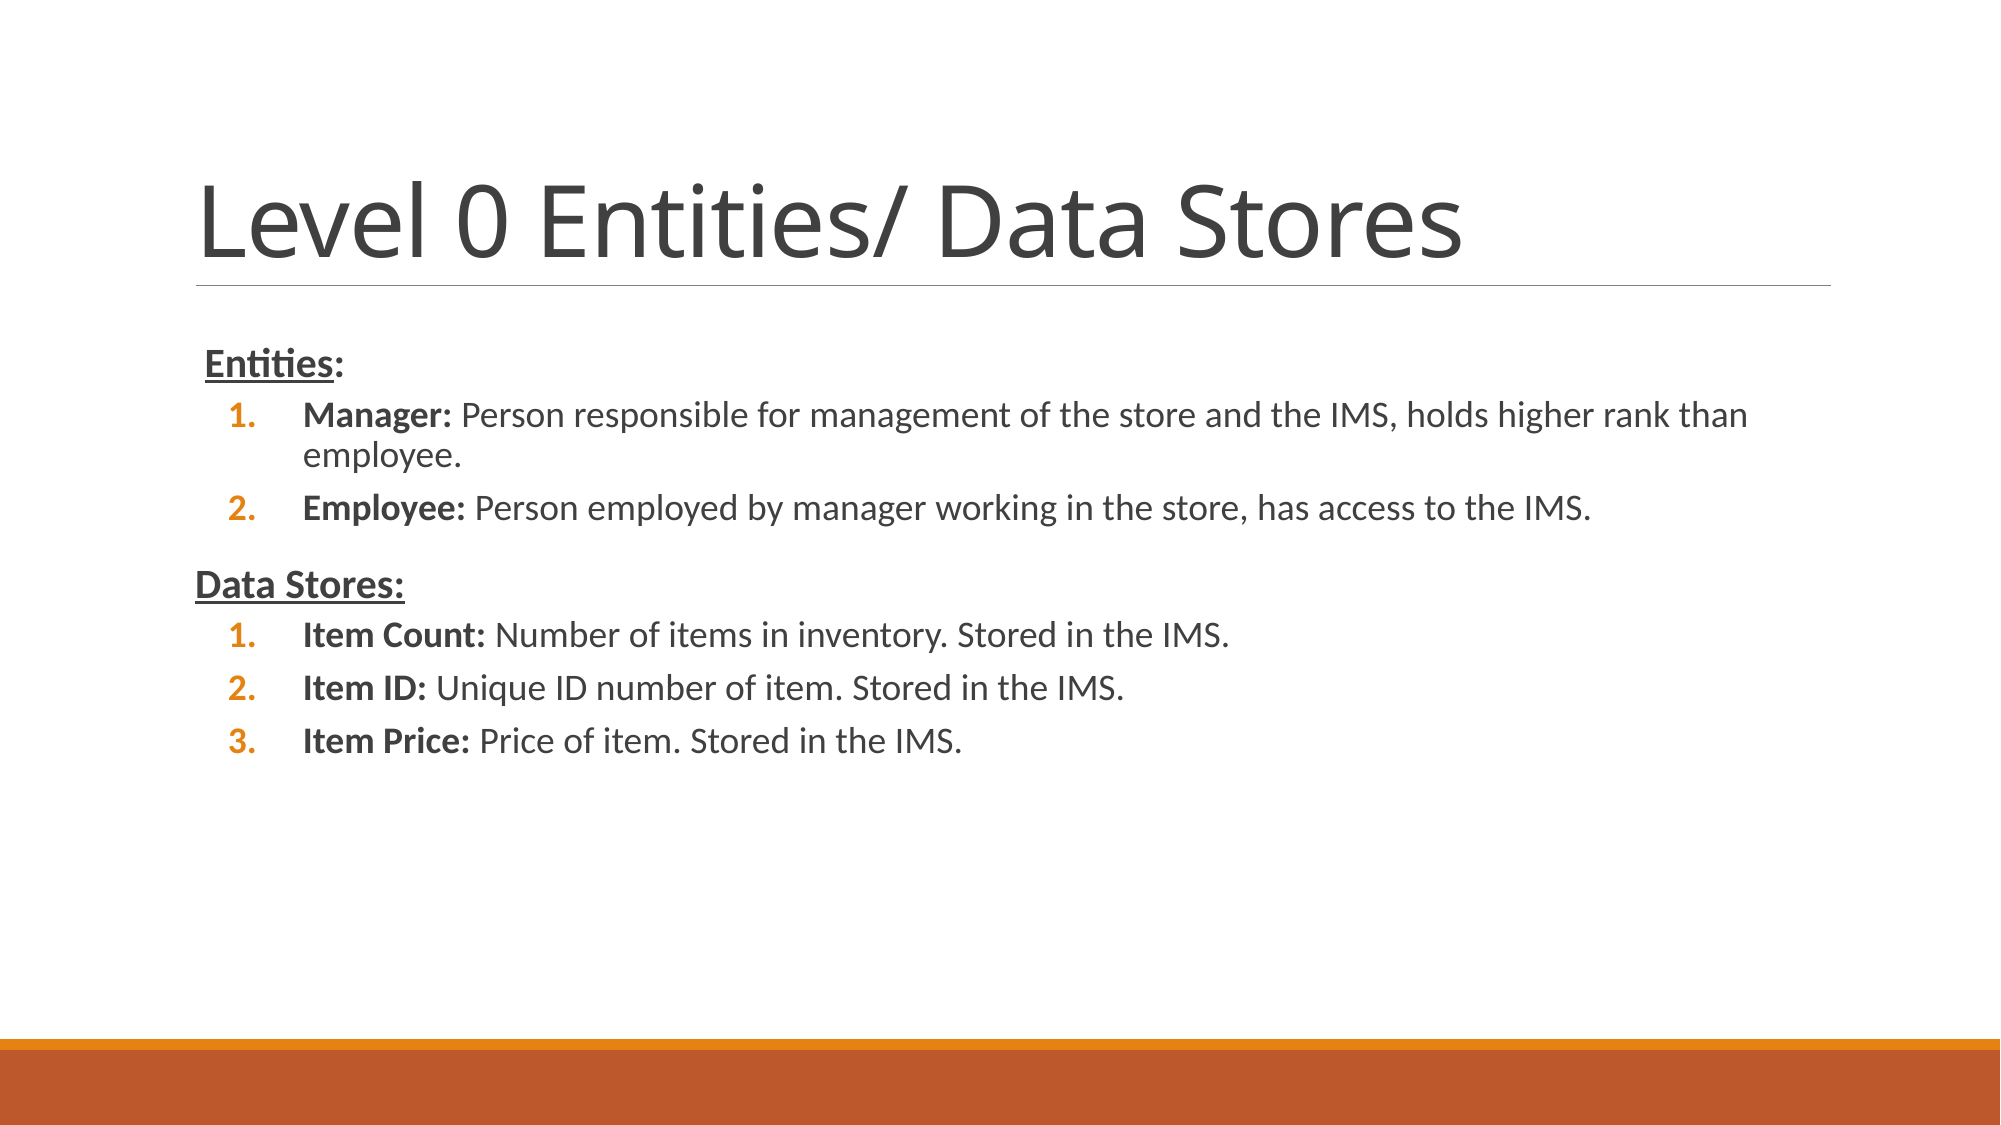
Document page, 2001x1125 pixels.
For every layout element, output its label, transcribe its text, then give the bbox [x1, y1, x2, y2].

title Level 0 Entities/ Data Stores [180, 47, 1830, 285]
list Entities: Manager: Person responsible for management of the store and the IMS, holds higher rank than employee. Employee: Person employed by manager working in the store, has access to the IMS. Data Stores: Item Count: Number of items in inventory. Stored in the IMS. Item ID: Unique ID number of item. Stored in the IMS. Item Price: Price of item. Stored in the IMS. [180, 334, 1830, 994]
